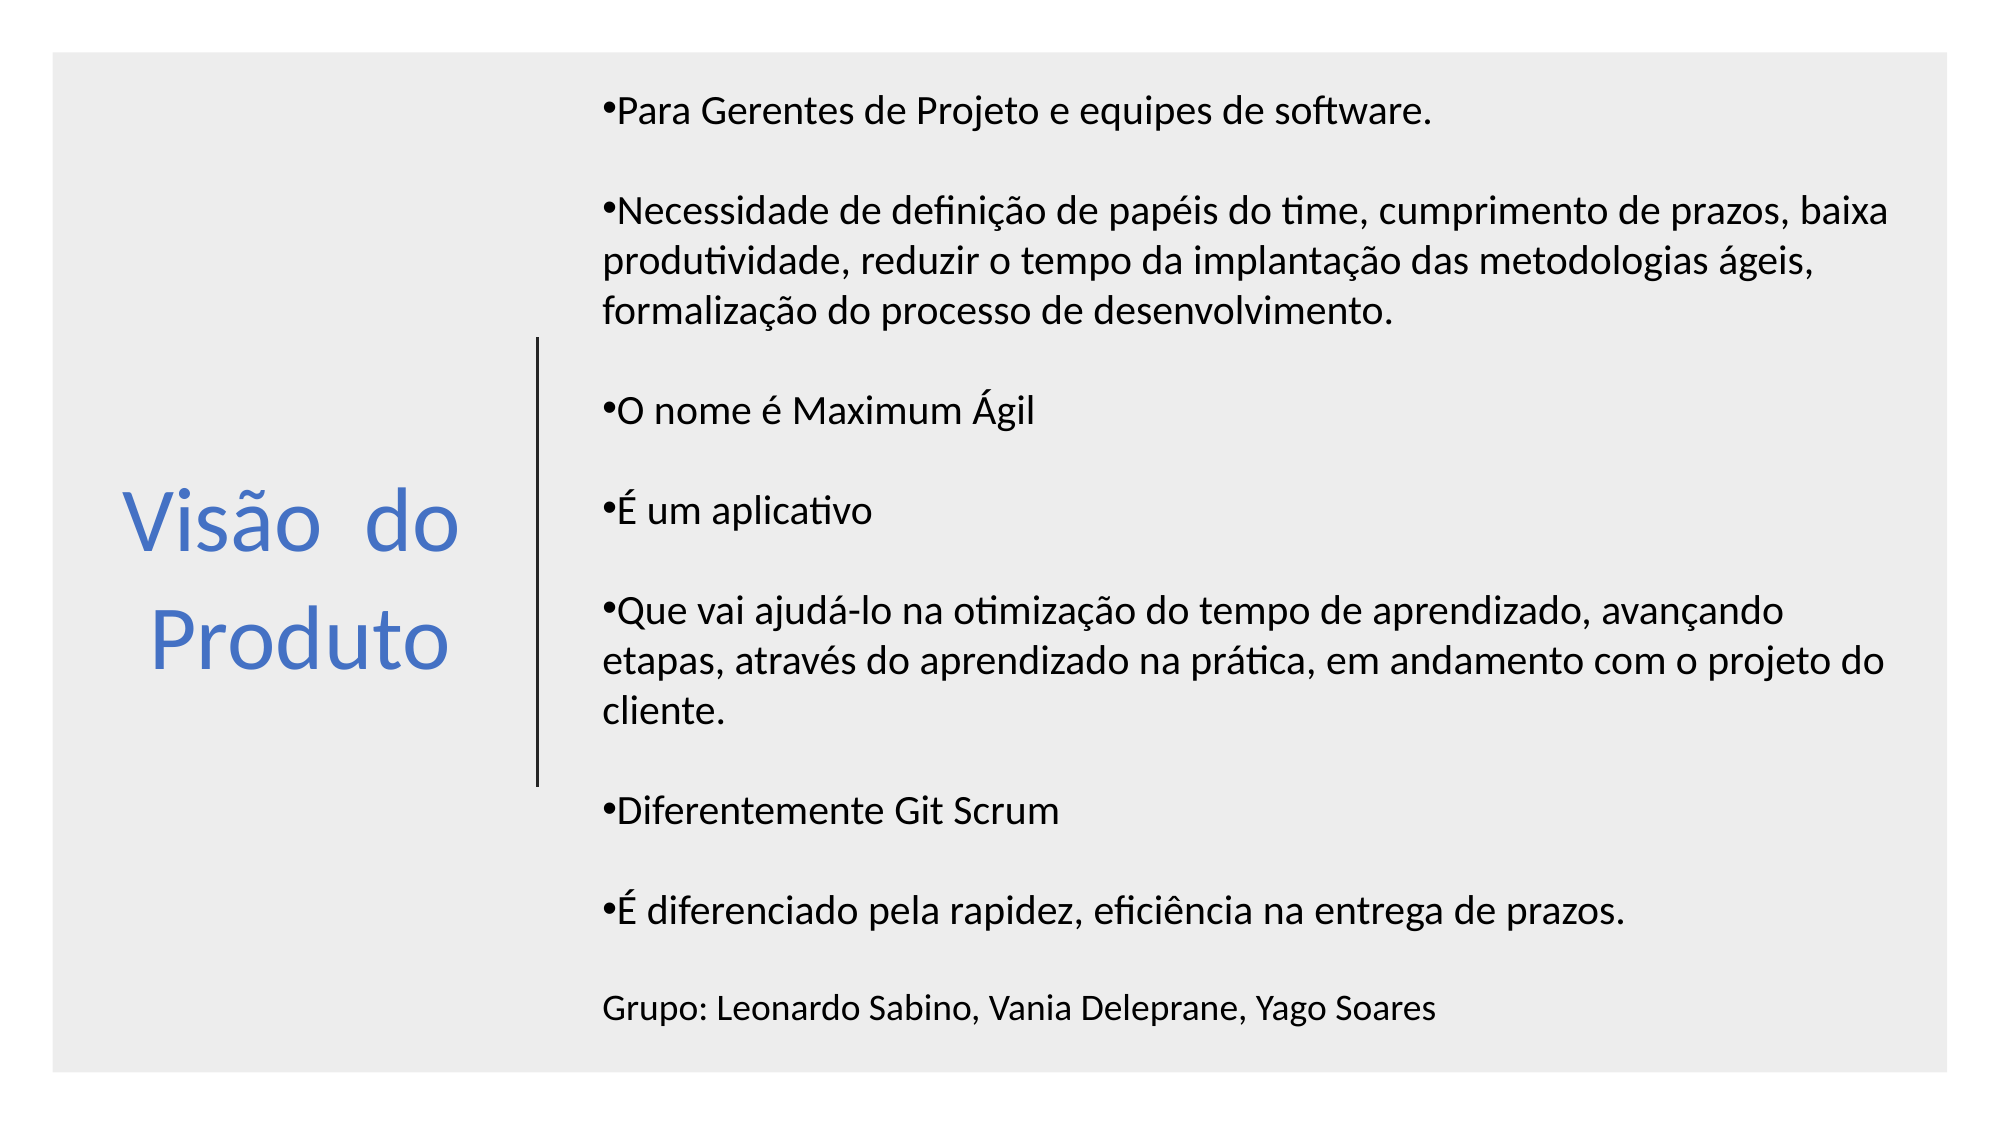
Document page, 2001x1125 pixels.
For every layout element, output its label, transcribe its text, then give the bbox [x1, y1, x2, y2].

text_box Grupo: Leonardo Sabino, Vania Deleprane, Yago Soares [587, 974, 1888, 1036]
text_box [52, 52, 1948, 1073]
text_box Para Gerentes de Projeto e equipes de software. Necessidade de definição de papéis do time, cumprimento de prazos, baixa produtividade, reduzir o tempo da implantação das metodologias ágeis, formalização do processo de desenvolvimento. O nome é Maximum Ágil É um aplicativo Que vai ajudá-lo na otimização do tempo de aprendizado, avançando etapas, através do aprendizado na prática, em andamento com o projeto do cliente. Diferentemente Git Scrum É diferenciado pela rapidez, eficiência na entrega de prazos. [587, 74, 1913, 949]
text_box Visão do Produto [75, 437, 508, 655]
